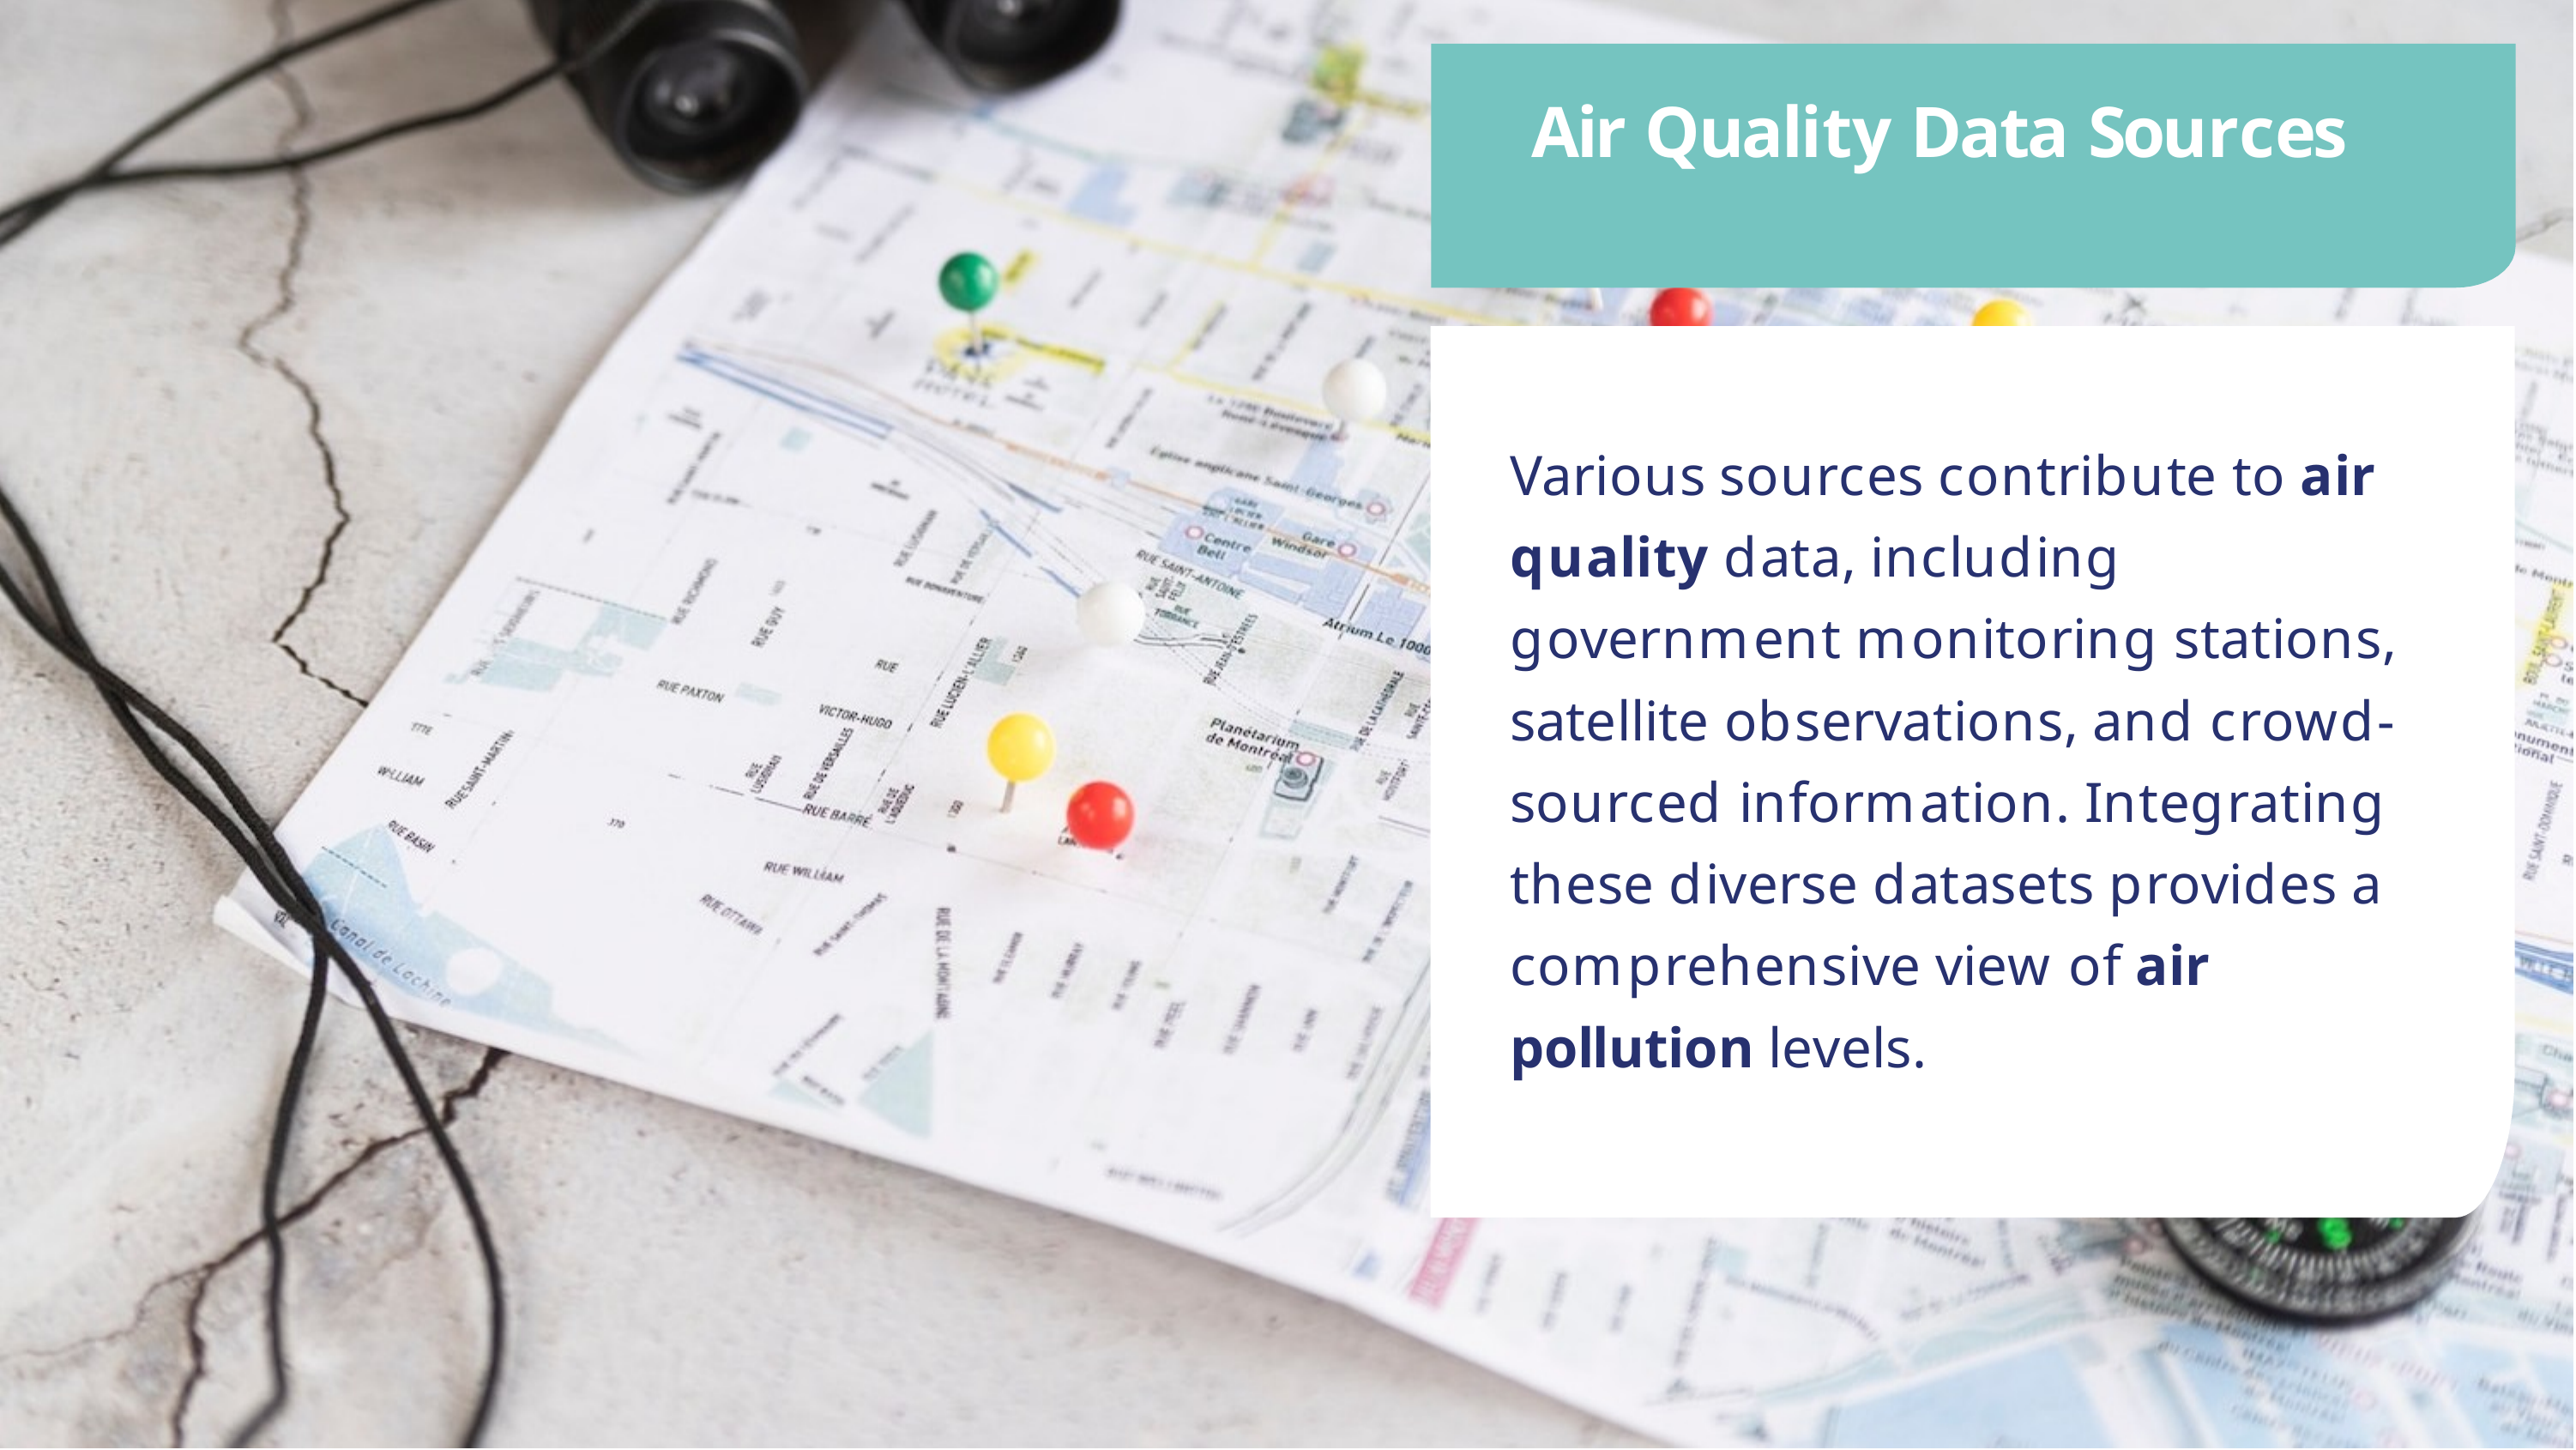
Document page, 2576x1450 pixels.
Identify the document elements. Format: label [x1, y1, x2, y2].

text_box [0, 0, 2574, 1448]
